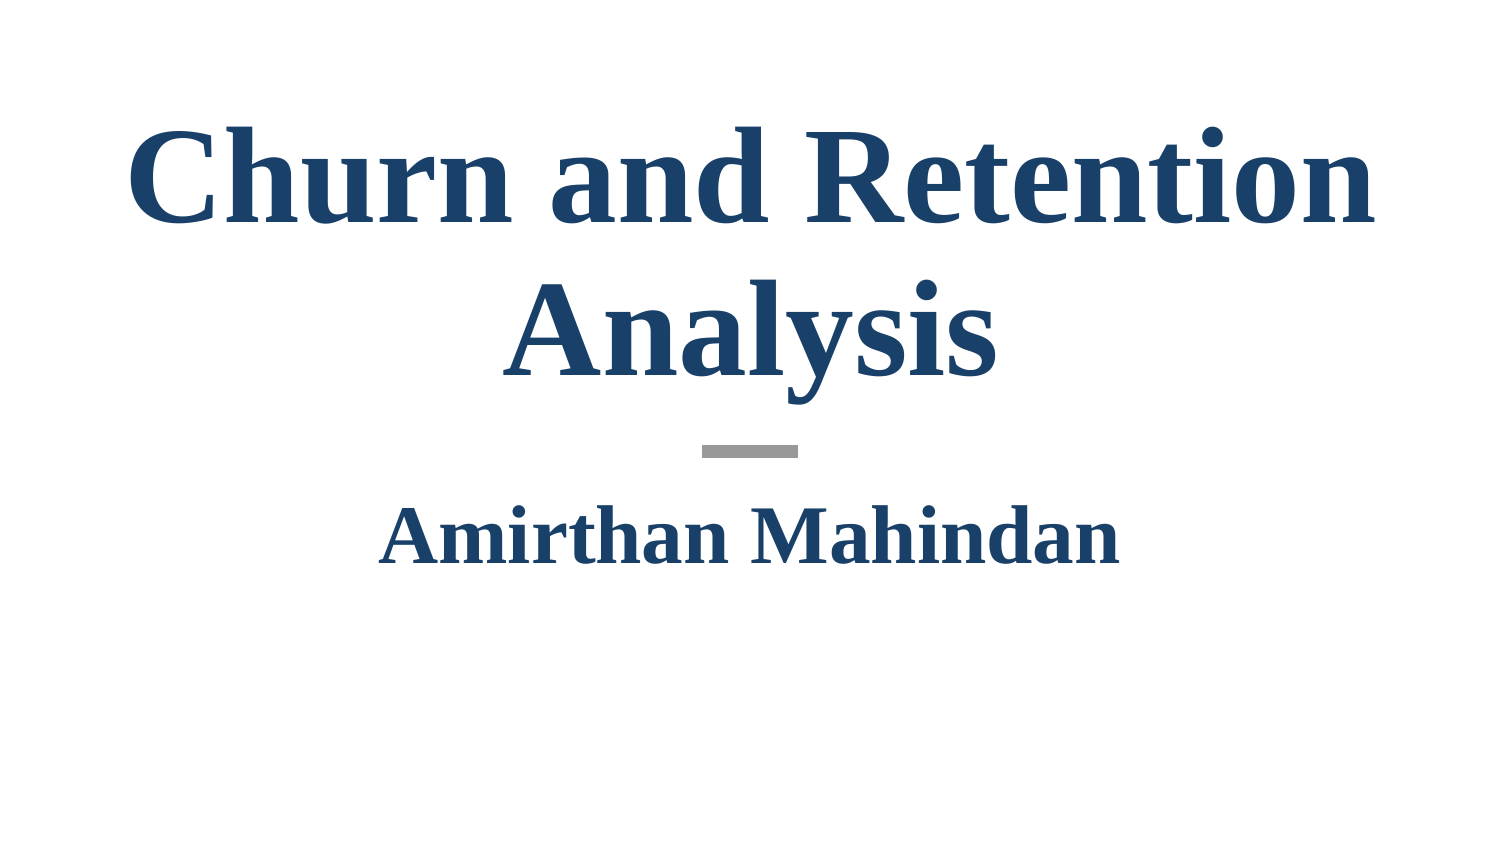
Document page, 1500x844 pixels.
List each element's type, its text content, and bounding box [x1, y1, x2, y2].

text_box Amirthan Mahindan [8, 449, 1492, 597]
title Churn and Retention Analysis [10, 31, 1493, 420]
